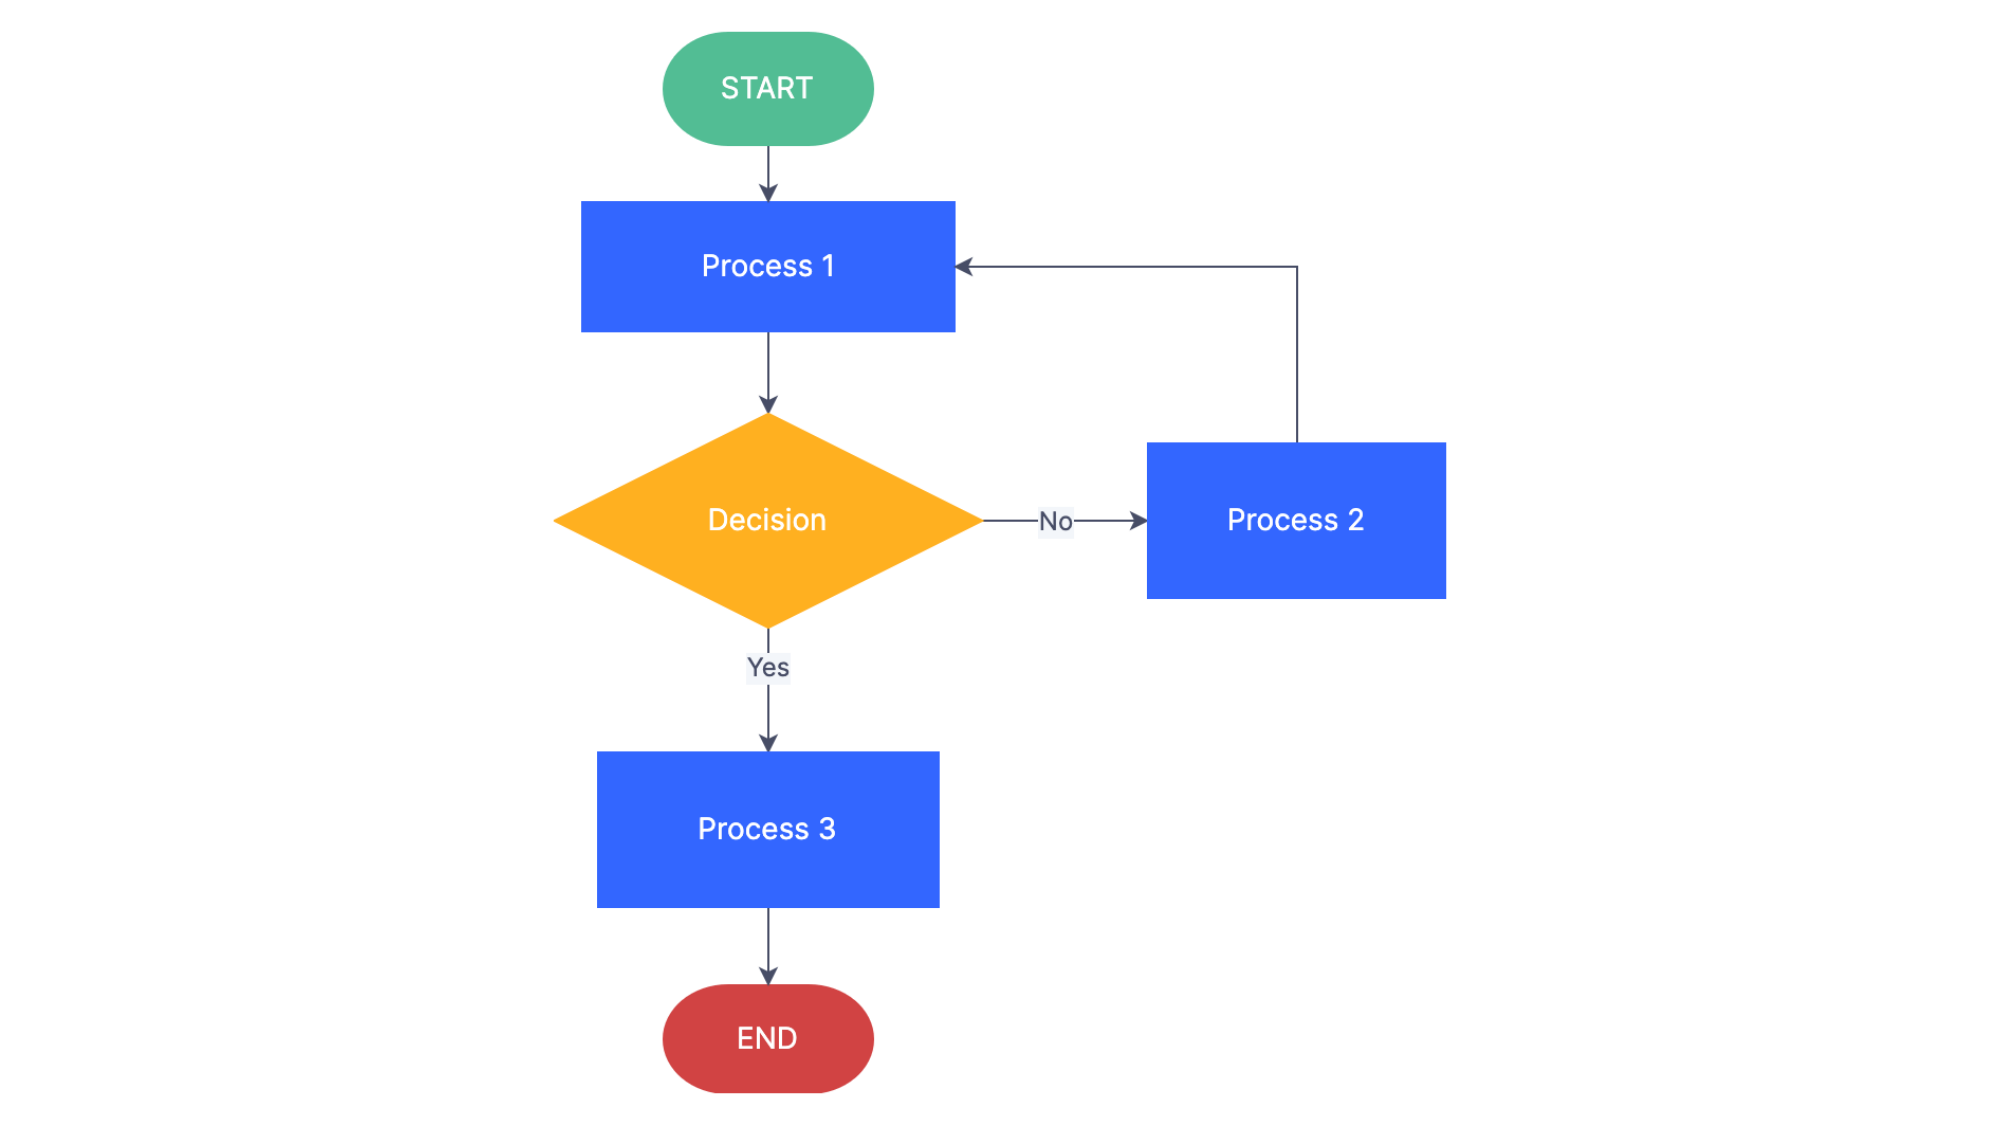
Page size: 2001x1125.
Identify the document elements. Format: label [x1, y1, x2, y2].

picture [522, 0, 1478, 1125]
